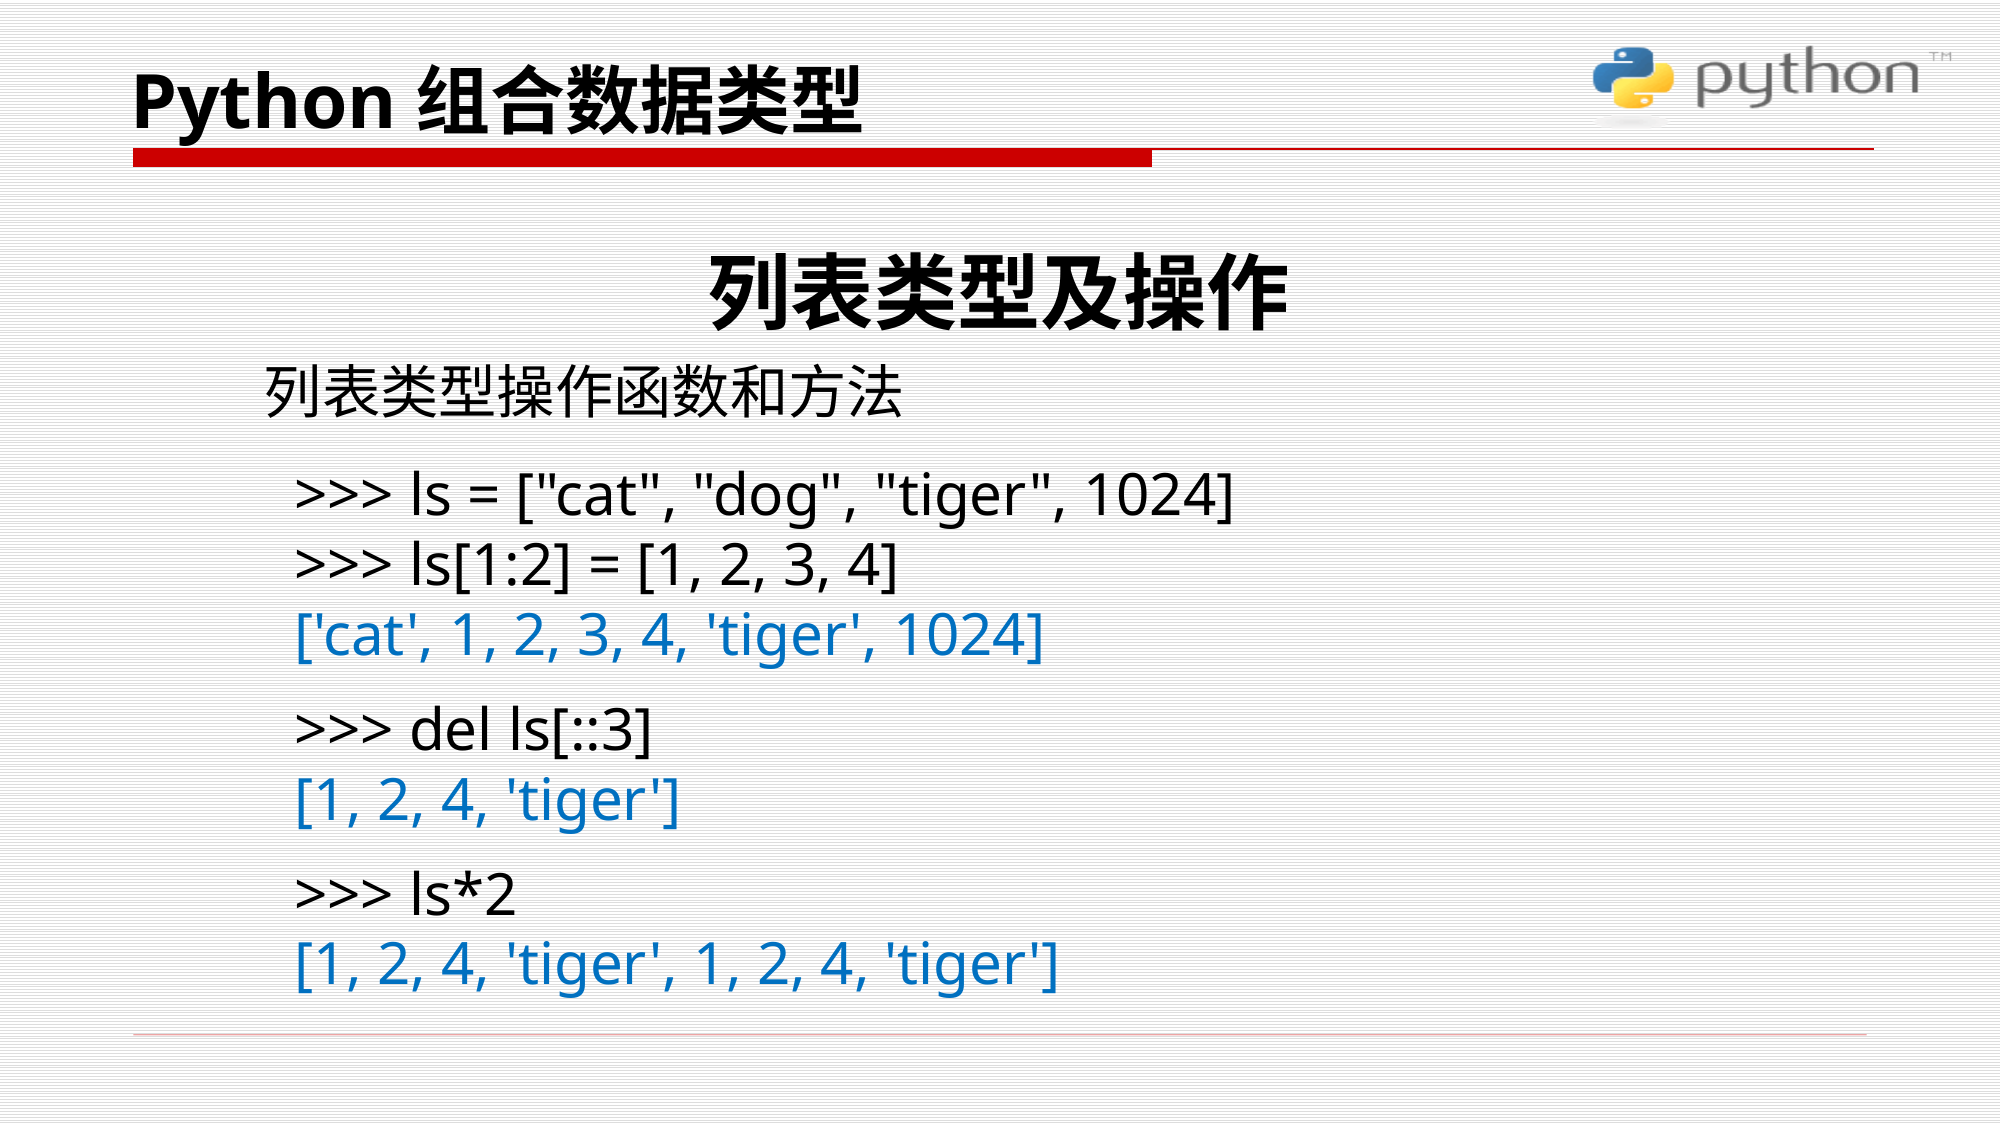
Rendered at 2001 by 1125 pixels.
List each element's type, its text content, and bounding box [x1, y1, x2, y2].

text_box Python组合数据类型 [115, 37, 1926, 153]
text_box 列表类型操作函数和方法 [249, 347, 920, 433]
picture [1560, 30, 2000, 142]
text_box >>> ls = ["cat", "dog", "tiger", 1024] >>> ls[1:2] = [1, 2, 3, 4] ['cat', 1, 2, 3, 4, 'tiger', 1024] >>> del ls[::3] [1, 2, 4, 'tiger'] >>> ls*2 [1, 2, 4, 'tiger', 1, 2, 4, 'tiger'] [279, 449, 1676, 1005]
text_box 列表类型及操作 [692, 203, 1306, 349]
